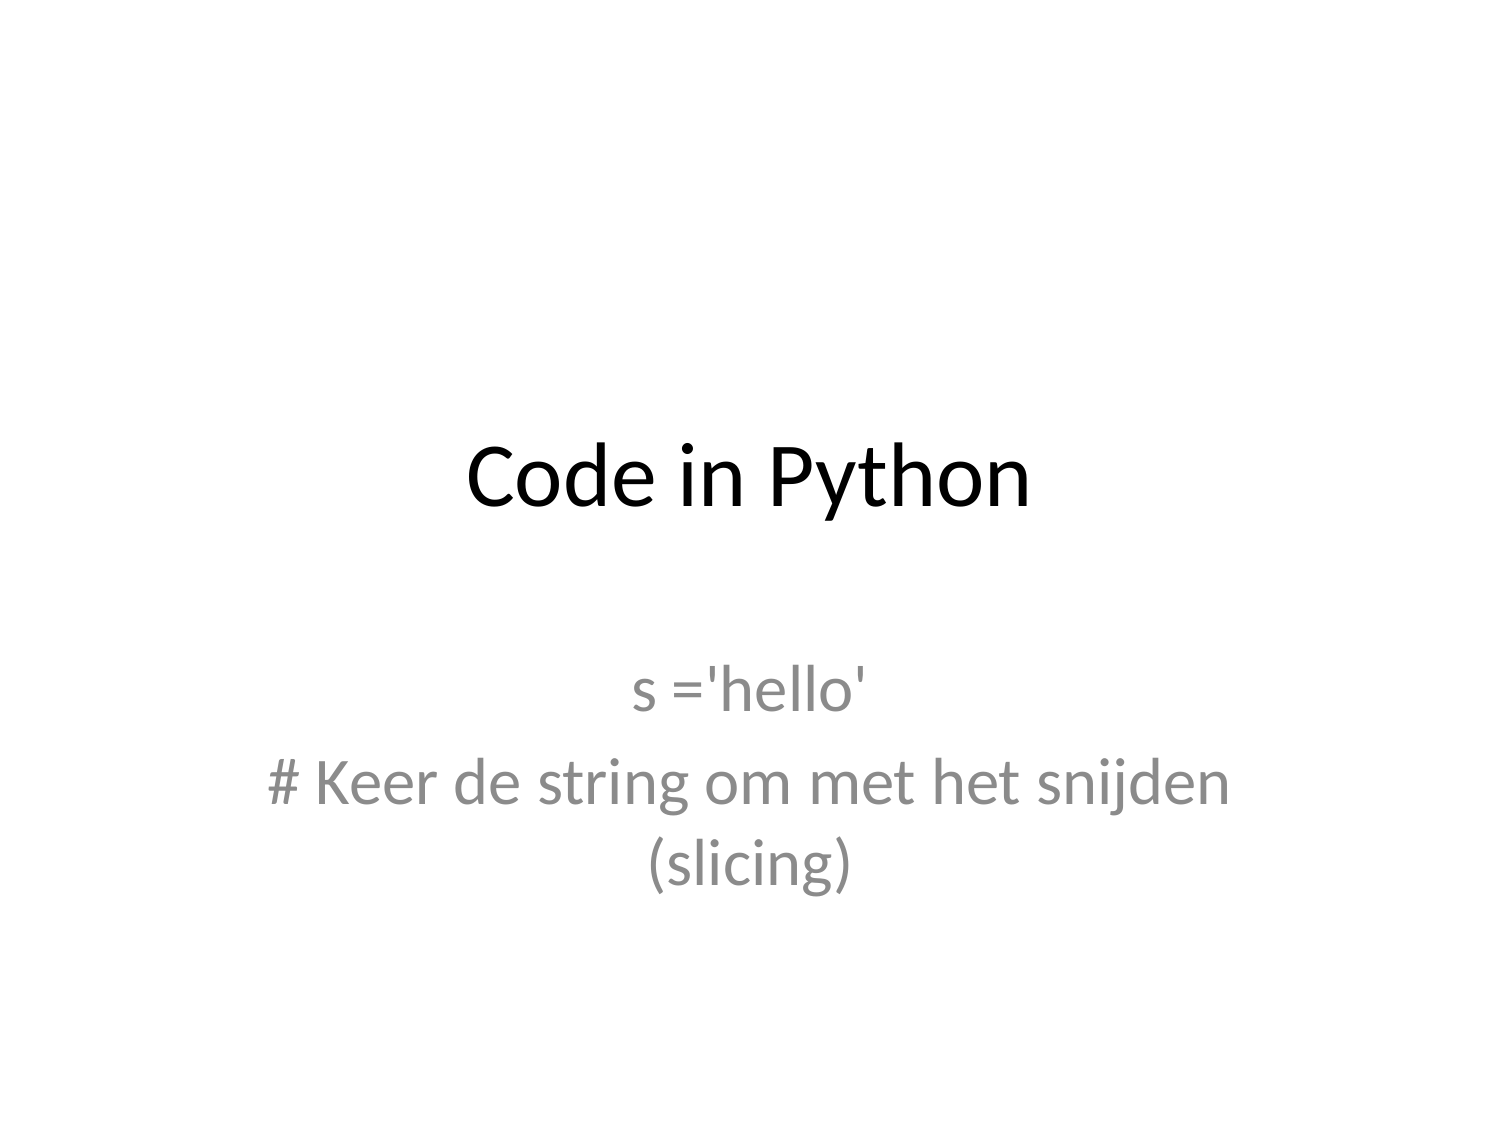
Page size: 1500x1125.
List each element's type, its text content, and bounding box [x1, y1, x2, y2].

title Code in Python [112, 349, 1388, 591]
subtitle s ='hello' # Keer de string om met het snijden (slicing) [225, 637, 1275, 925]
